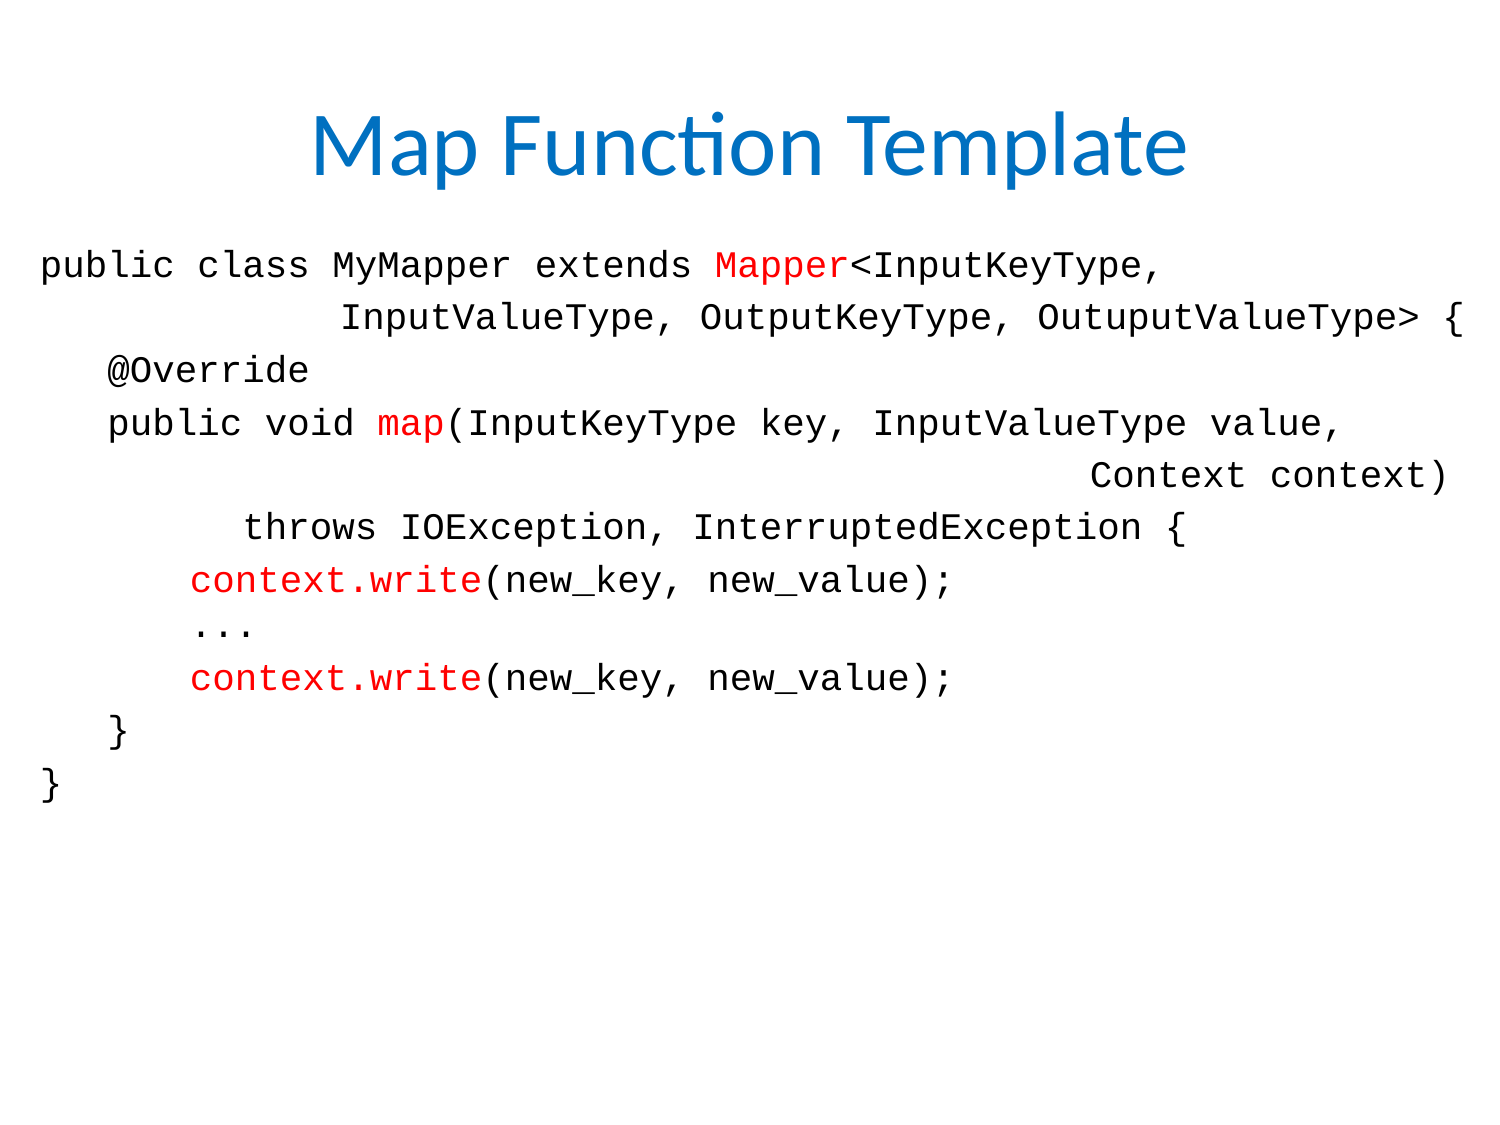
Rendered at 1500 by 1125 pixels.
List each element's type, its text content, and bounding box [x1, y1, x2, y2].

list public class MyMapper extends Mapper<InputKeyType, InputValueType, OutputKeyType, OutuputValueType> { @Override public void map(InputKeyType key, InputValueType value, Context context) throws IOException, InterruptedException { context.write(new_key, new_value); ... context.write(new_key, new_value); } } [24, 232, 1500, 975]
title Map Function Template [75, 45, 1425, 232]
